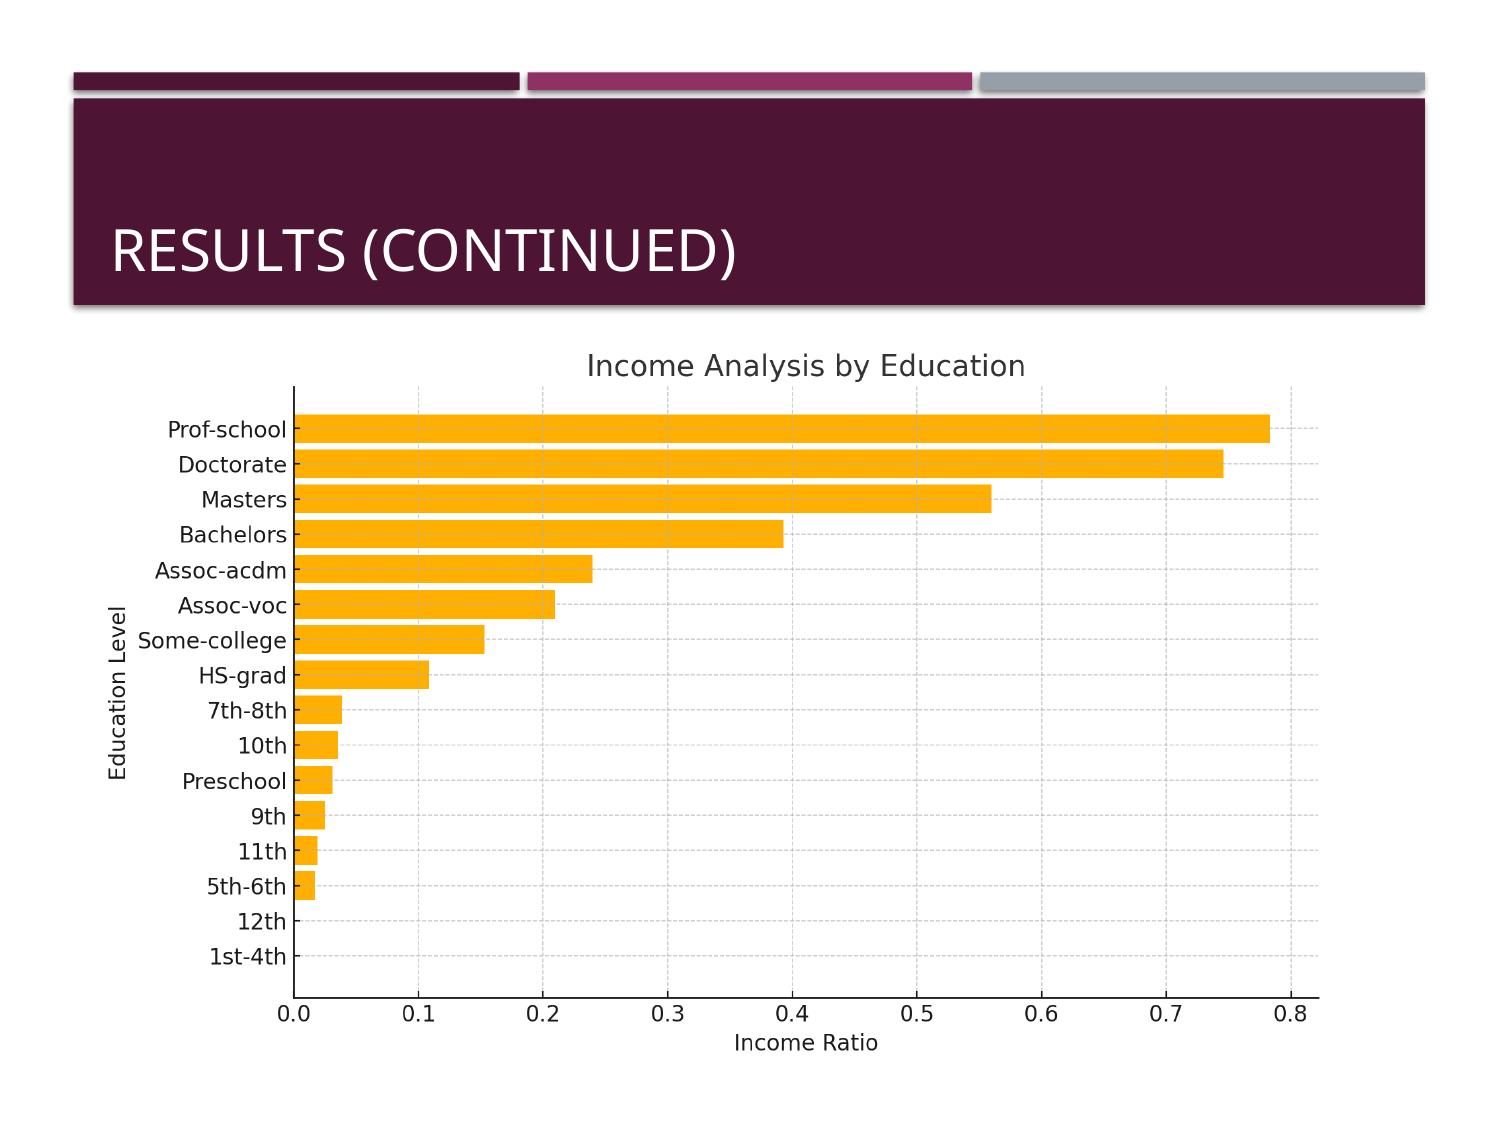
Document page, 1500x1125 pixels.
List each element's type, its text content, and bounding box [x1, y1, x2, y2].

title RESULTS (continued) [95, 112, 1406, 291]
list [94, 339, 1332, 1069]
